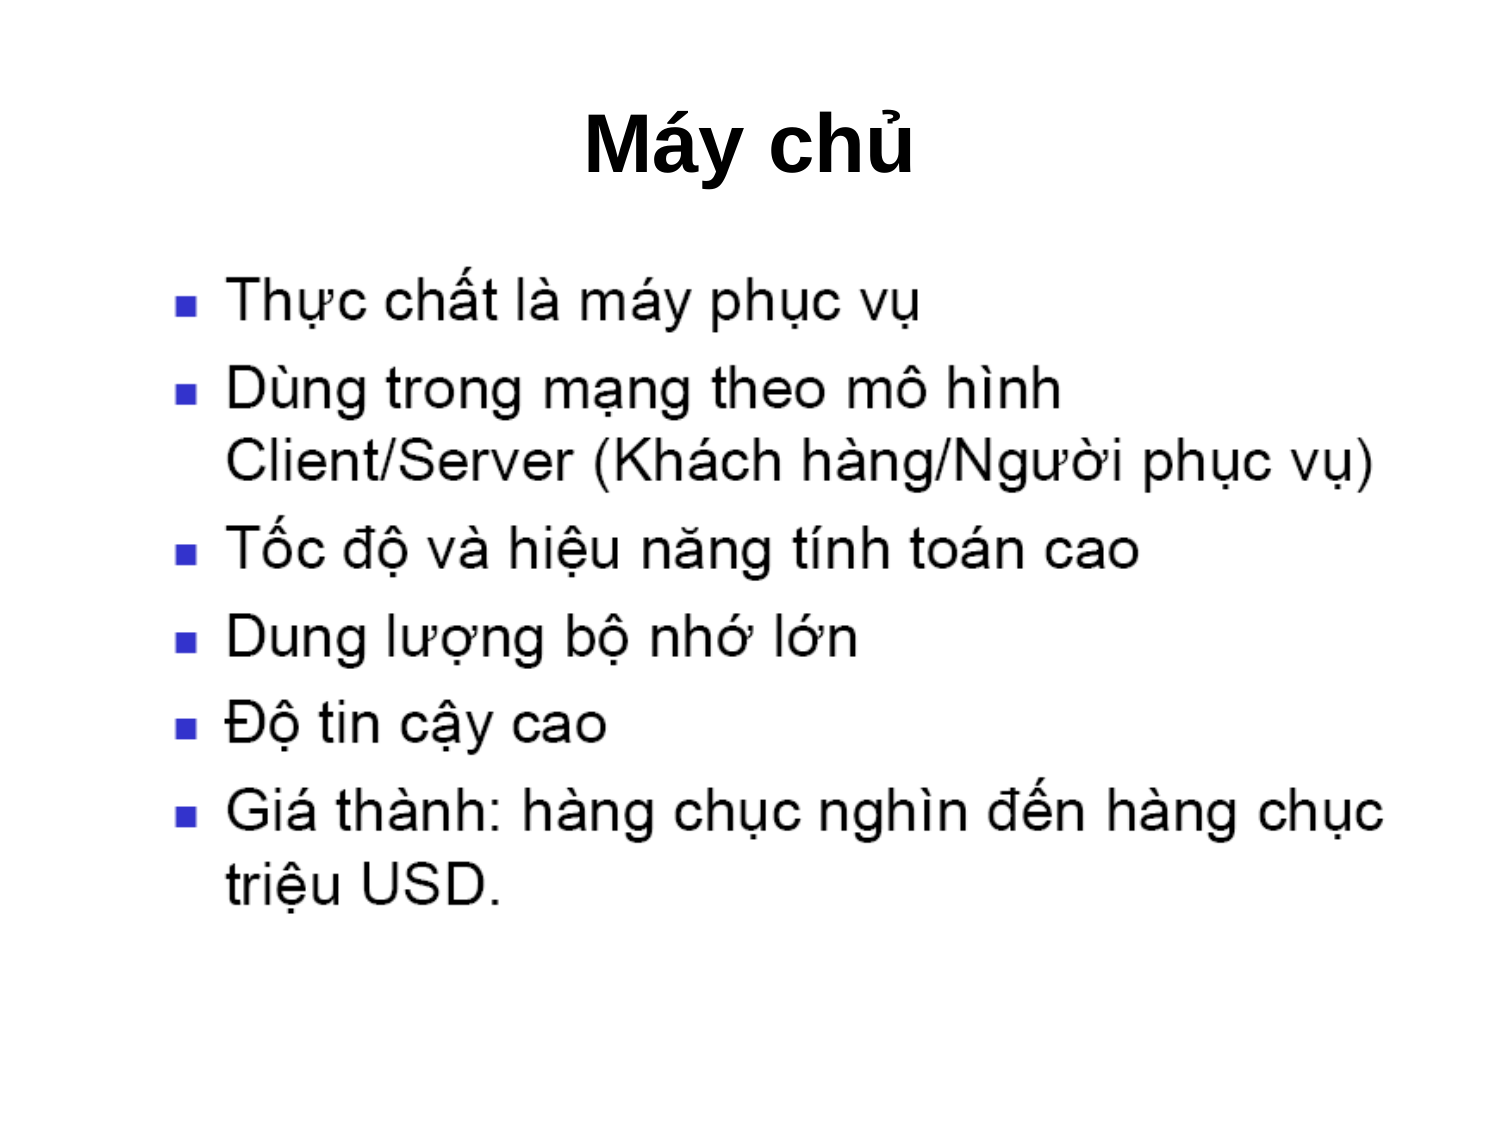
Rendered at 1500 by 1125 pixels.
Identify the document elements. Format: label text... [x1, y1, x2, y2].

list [124, 262, 1402, 938]
title Máy chủ [75, 45, 1425, 233]
